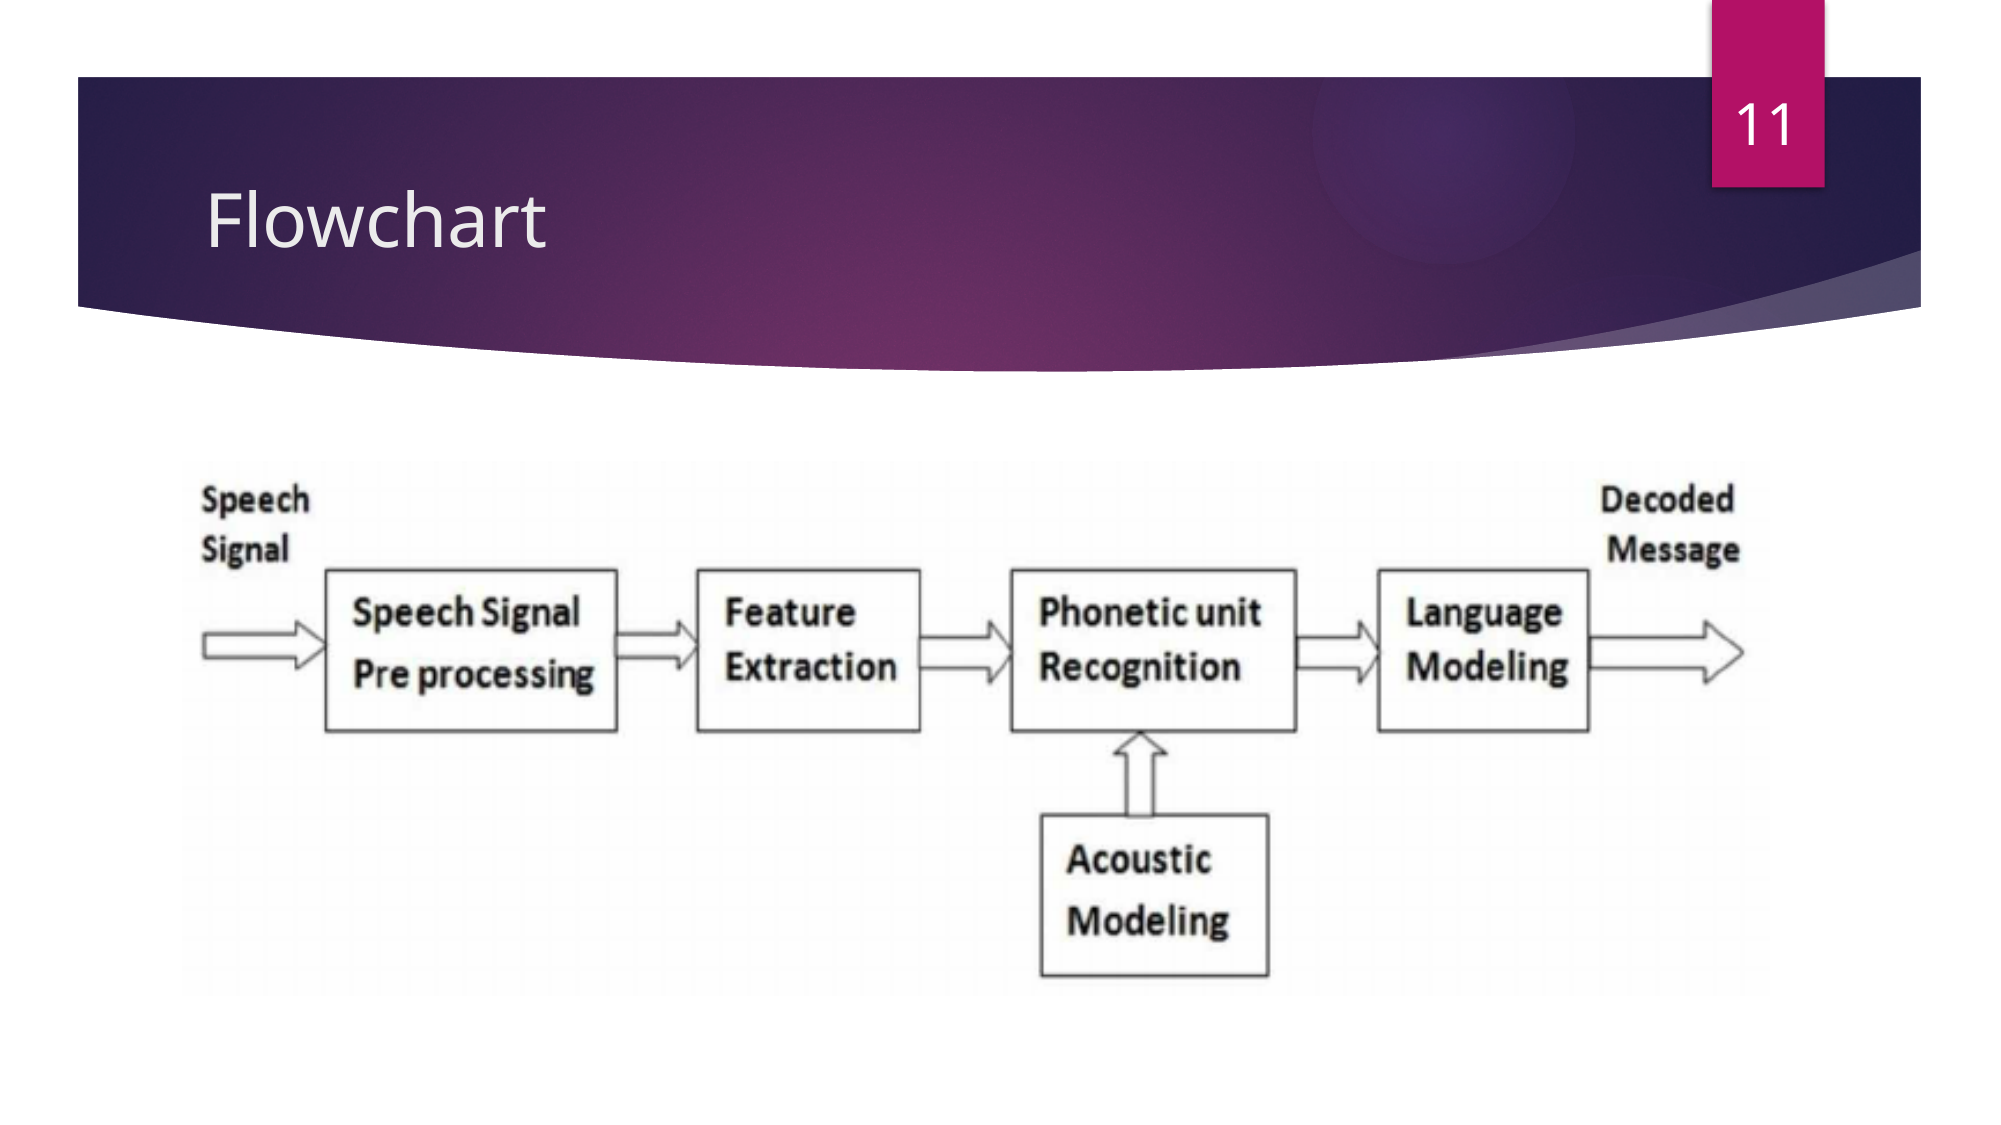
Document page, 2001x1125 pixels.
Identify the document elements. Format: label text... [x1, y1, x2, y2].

slide_number 11 [1698, 48, 1836, 175]
title Flowchart [189, 159, 1627, 276]
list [182, 461, 1770, 996]
